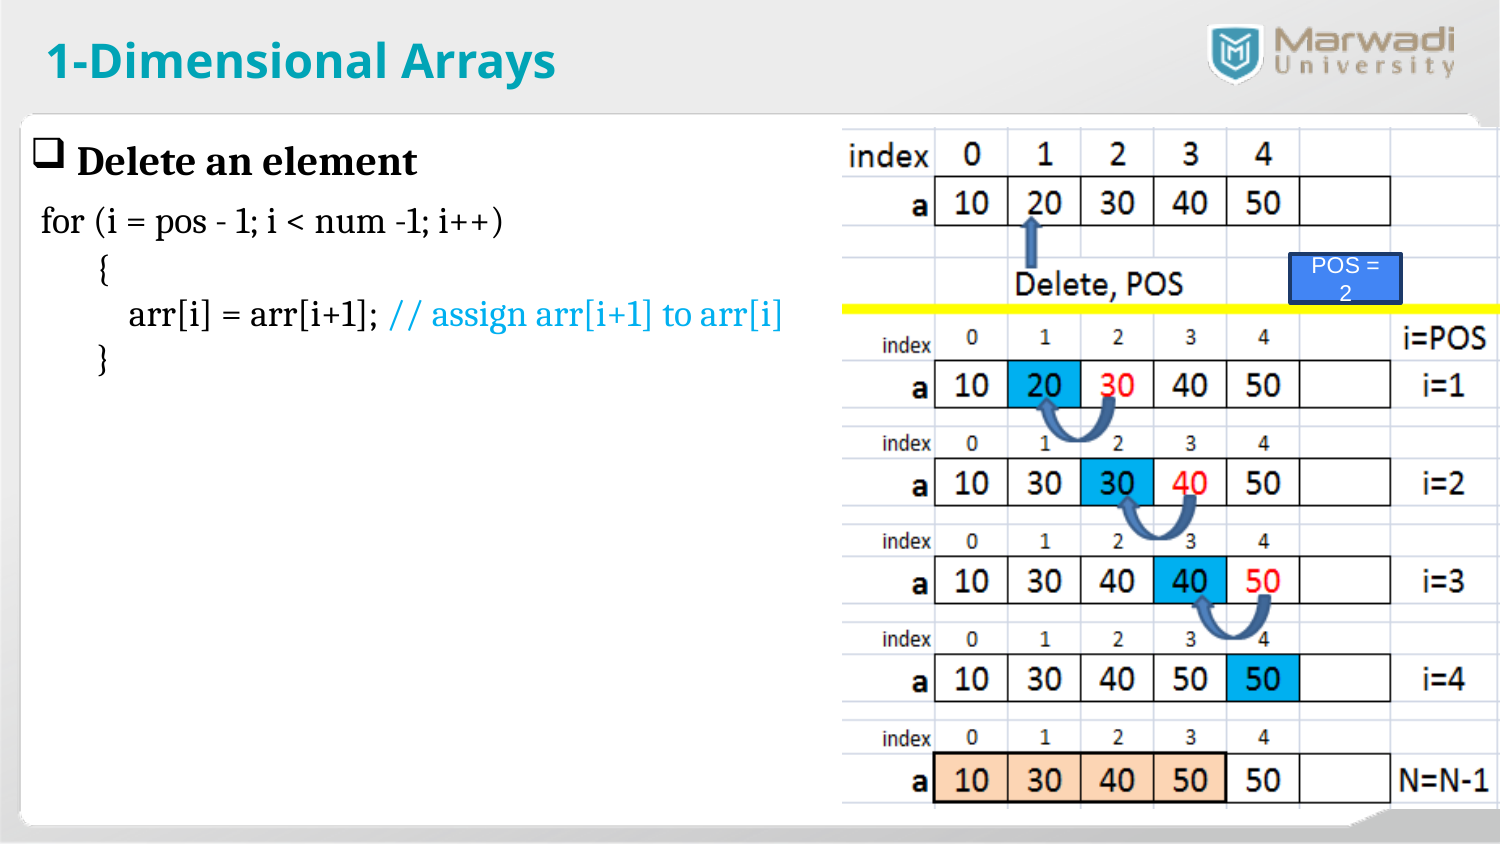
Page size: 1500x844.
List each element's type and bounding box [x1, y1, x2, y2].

picture [0, 0, 1500, 844]
text_box [842, 127, 1500, 809]
